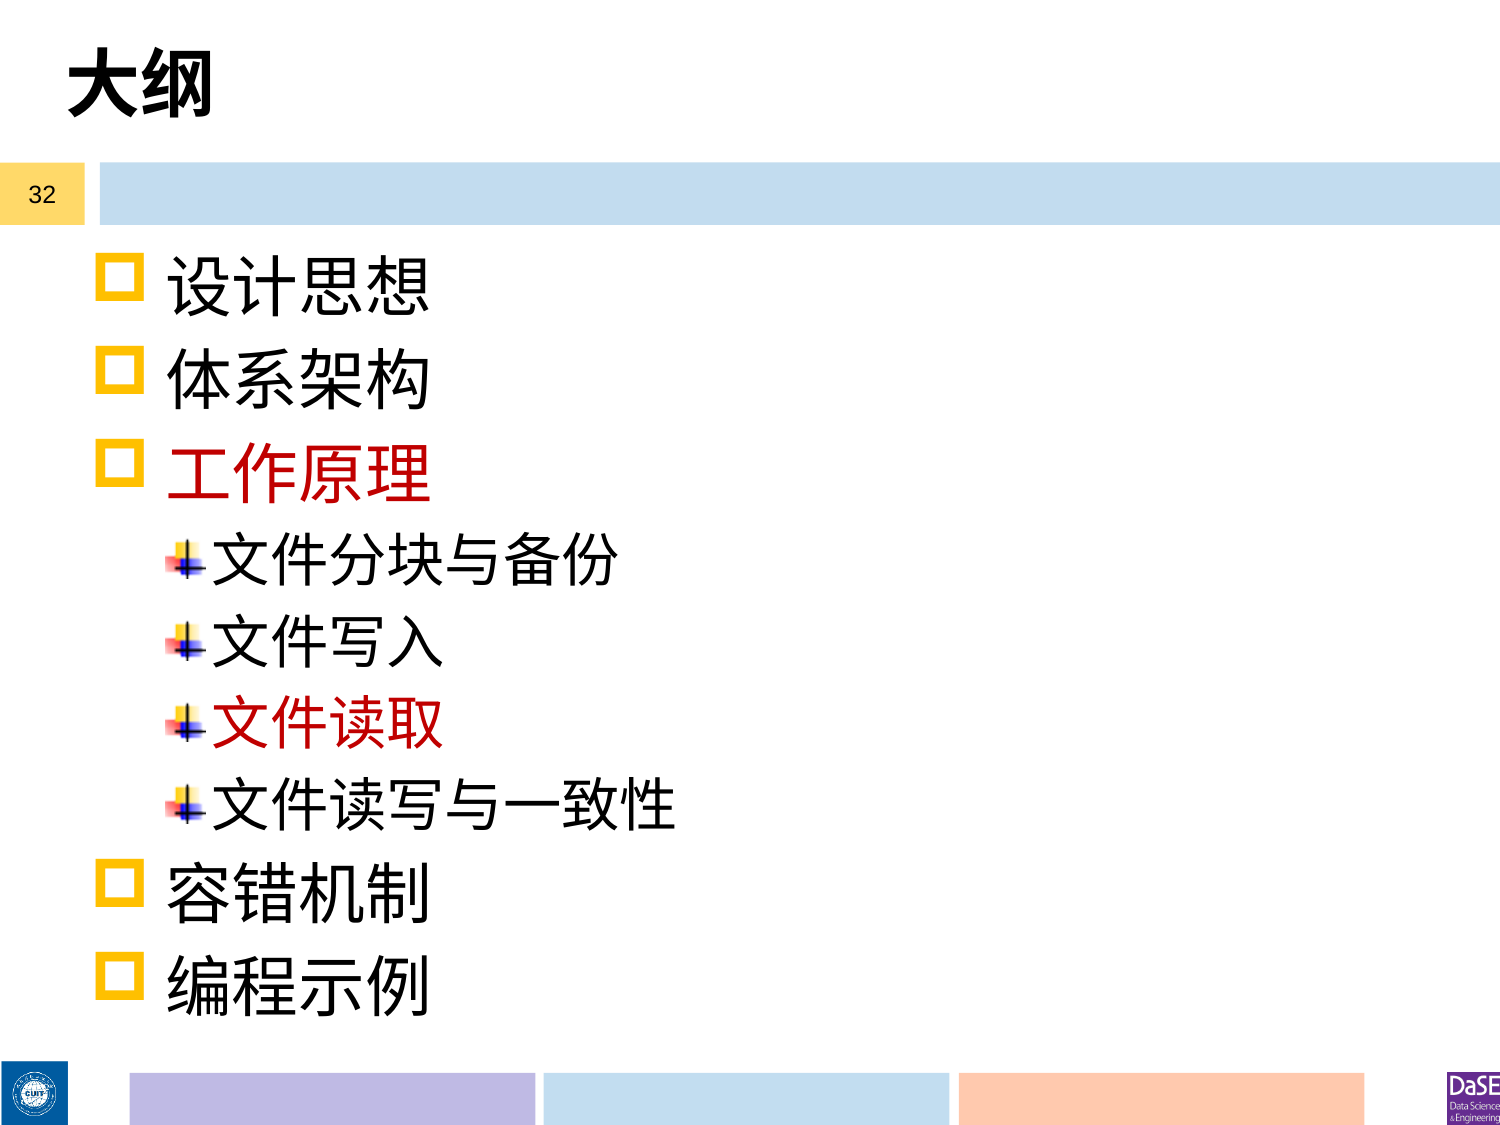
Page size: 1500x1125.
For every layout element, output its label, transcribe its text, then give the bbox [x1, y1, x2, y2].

title 大纲 [50, 0, 1459, 175]
picture [0, 1059, 69, 1125]
picture [165, 782, 206, 824]
slide_number 32 [0, 162, 85, 225]
picture [165, 619, 206, 661]
list 设计思想 体系架构 工作原理 文件分块与备份 文件写入 文件读取 文件读写与一致性 容错机制 编程示例 [75, 237, 1425, 1005]
picture [1447, 1072, 1500, 1125]
picture [165, 701, 206, 742]
picture [165, 537, 206, 579]
